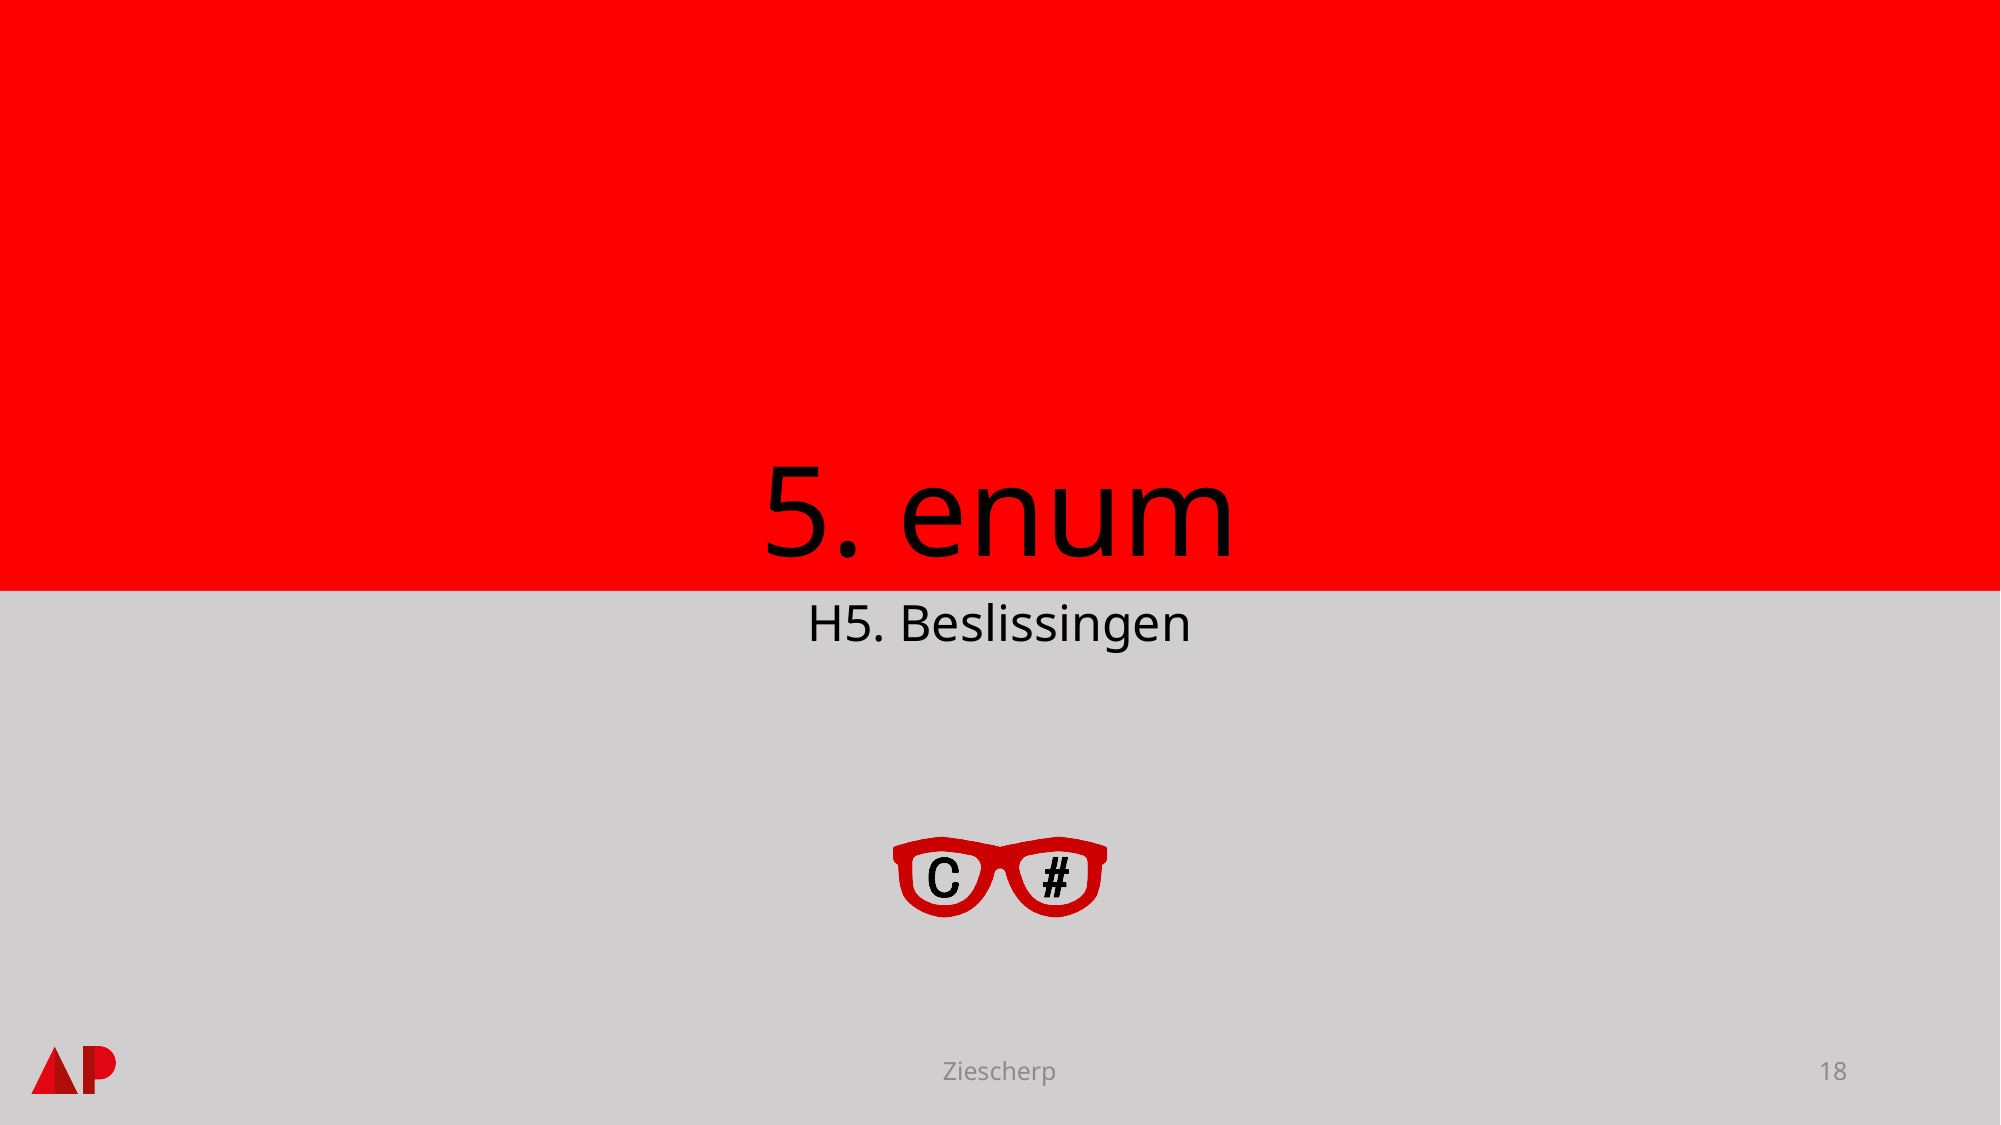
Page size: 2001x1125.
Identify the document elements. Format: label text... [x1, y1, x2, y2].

picture [31, 1046, 116, 1094]
title 5. enum [249, 199, 1750, 590]
picture [883, 863, 1117, 994]
subtitle H5. Beslissingen [249, 590, 1750, 863]
slide_number 18 [1412, 1042, 1863, 1103]
footer Ziescherp [662, 1042, 1338, 1103]
